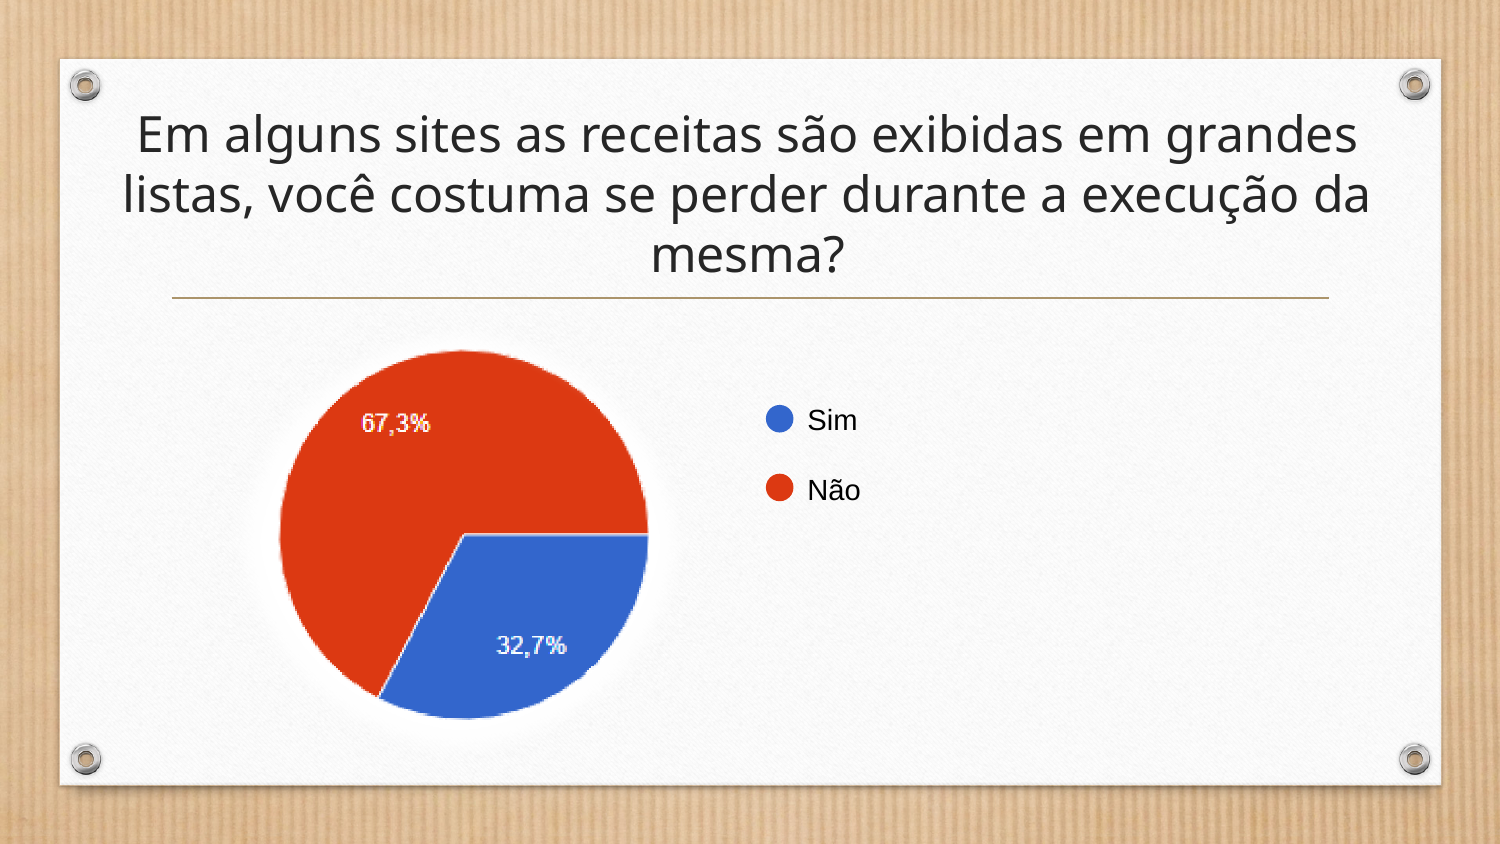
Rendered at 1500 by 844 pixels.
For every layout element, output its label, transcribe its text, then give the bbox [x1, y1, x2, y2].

picture [0, 0, 1500, 844]
text_box [765, 404, 794, 433]
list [224, 316, 696, 767]
text_box Sim Não [792, 393, 876, 514]
text_box [765, 473, 794, 502]
title Em alguns sites as receitas são exibidas em grandes listas, você costuma se perder durante a execução da mesma? [51, 112, 1444, 273]
